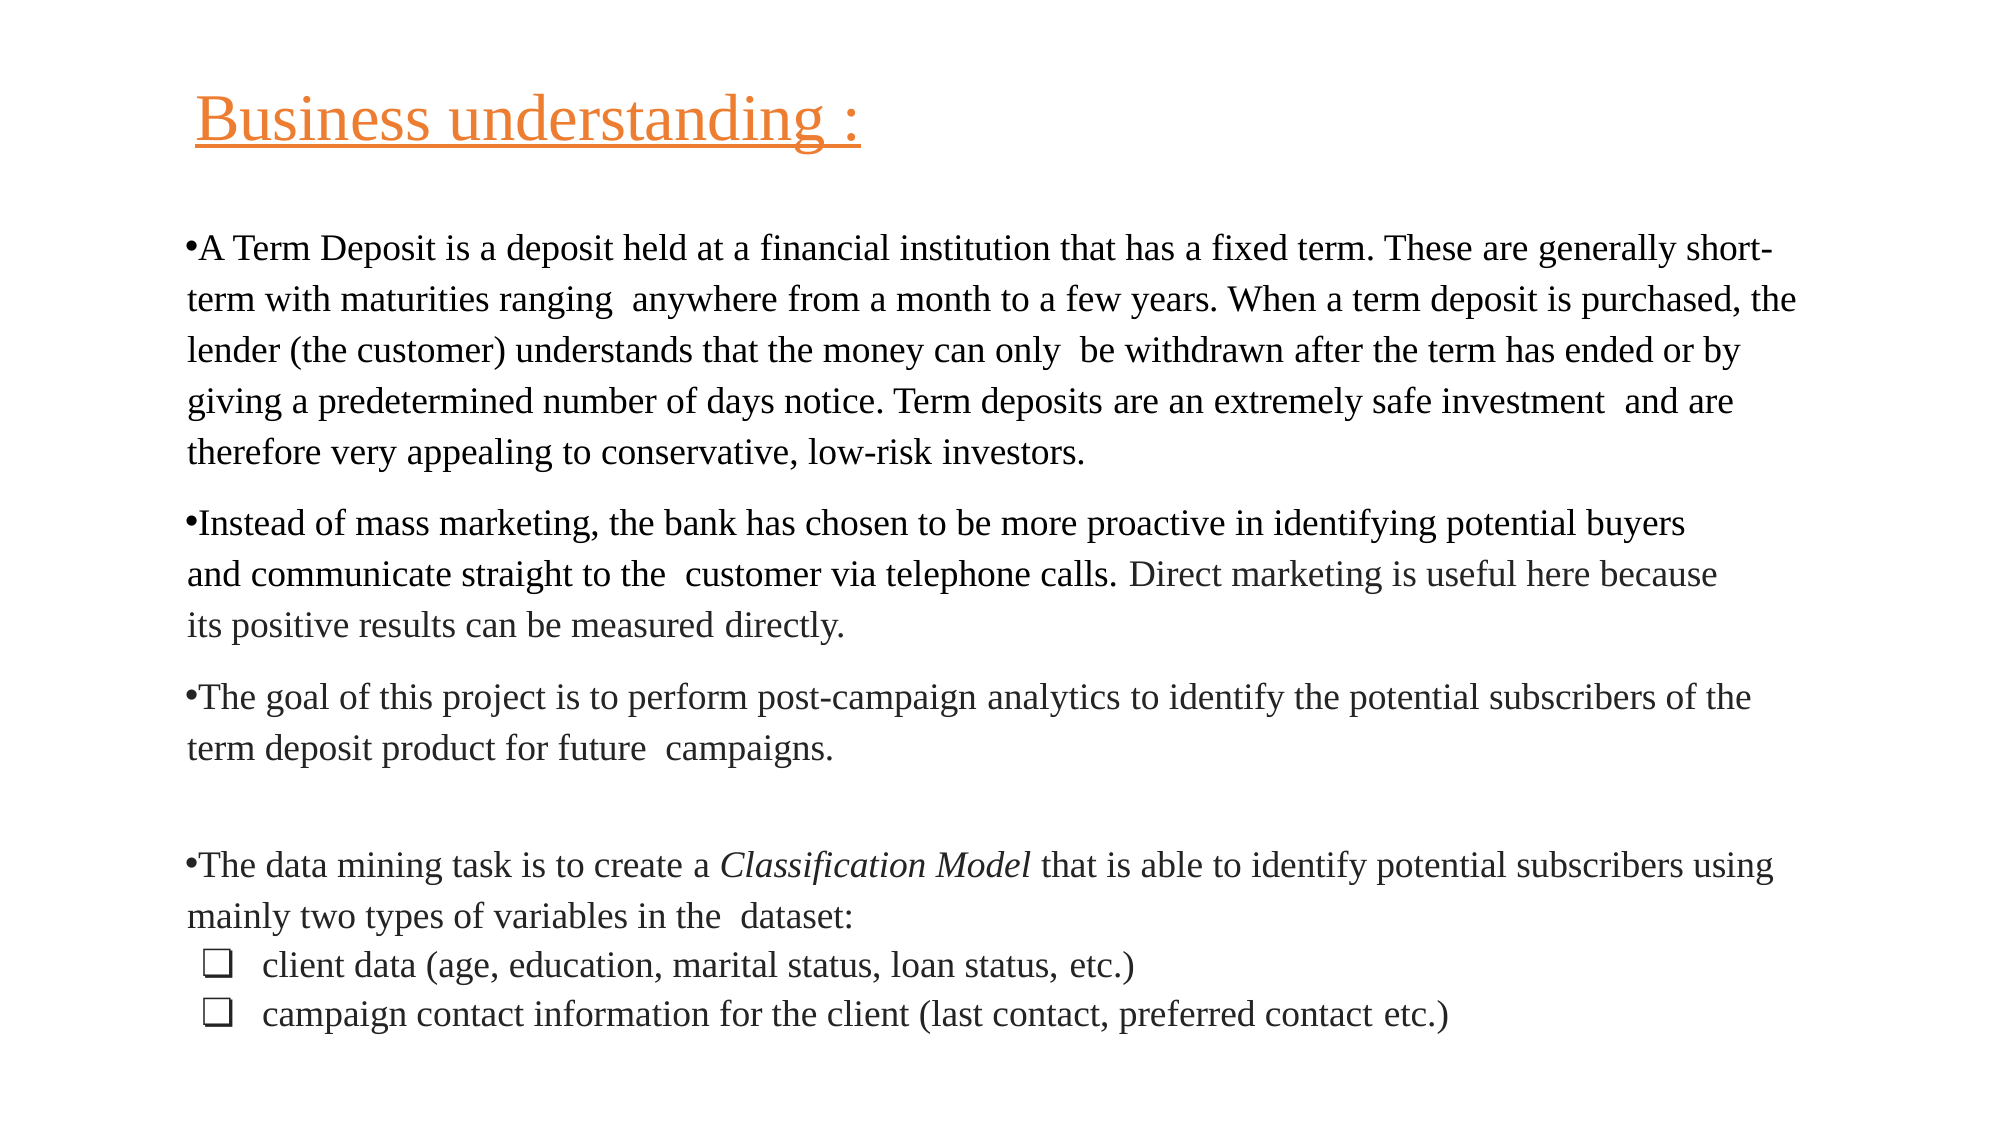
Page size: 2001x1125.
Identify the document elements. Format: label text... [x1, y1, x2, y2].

title Business understanding : [180, 0, 1830, 238]
list A Term Deposit is a deposit held at a financial institution that has a fixed term. These are generally short-term with maturities ranging anywhere from a month to a few years. When a term deposit is purchased, the lender (the customer) understands that the money can only be withdrawn after the term has ended or by giving a predetermined number of days notice. Term deposits are an extremely safe investment and are therefore very appealing to conservative, low-risk investors. Instead of mass marketing, the bank has chosen to be more proactive in identifying potential buyers and communicate straight to the customer via telephone calls. Direct marketing is useful here because its positive results can be measured directly. The goal of this project is to perform post-campaign analytics to identify the potential subscribers of the term deposit product for future campaigns. The data mining task is to create a Classification Model that is able to identify potential subscribers using mainly two types of variables in the dataset: client data (age, education, marital status, loan status, etc.) campaign contact information for the client (last contact, preferred contact etc.) [170, 210, 1820, 1039]
